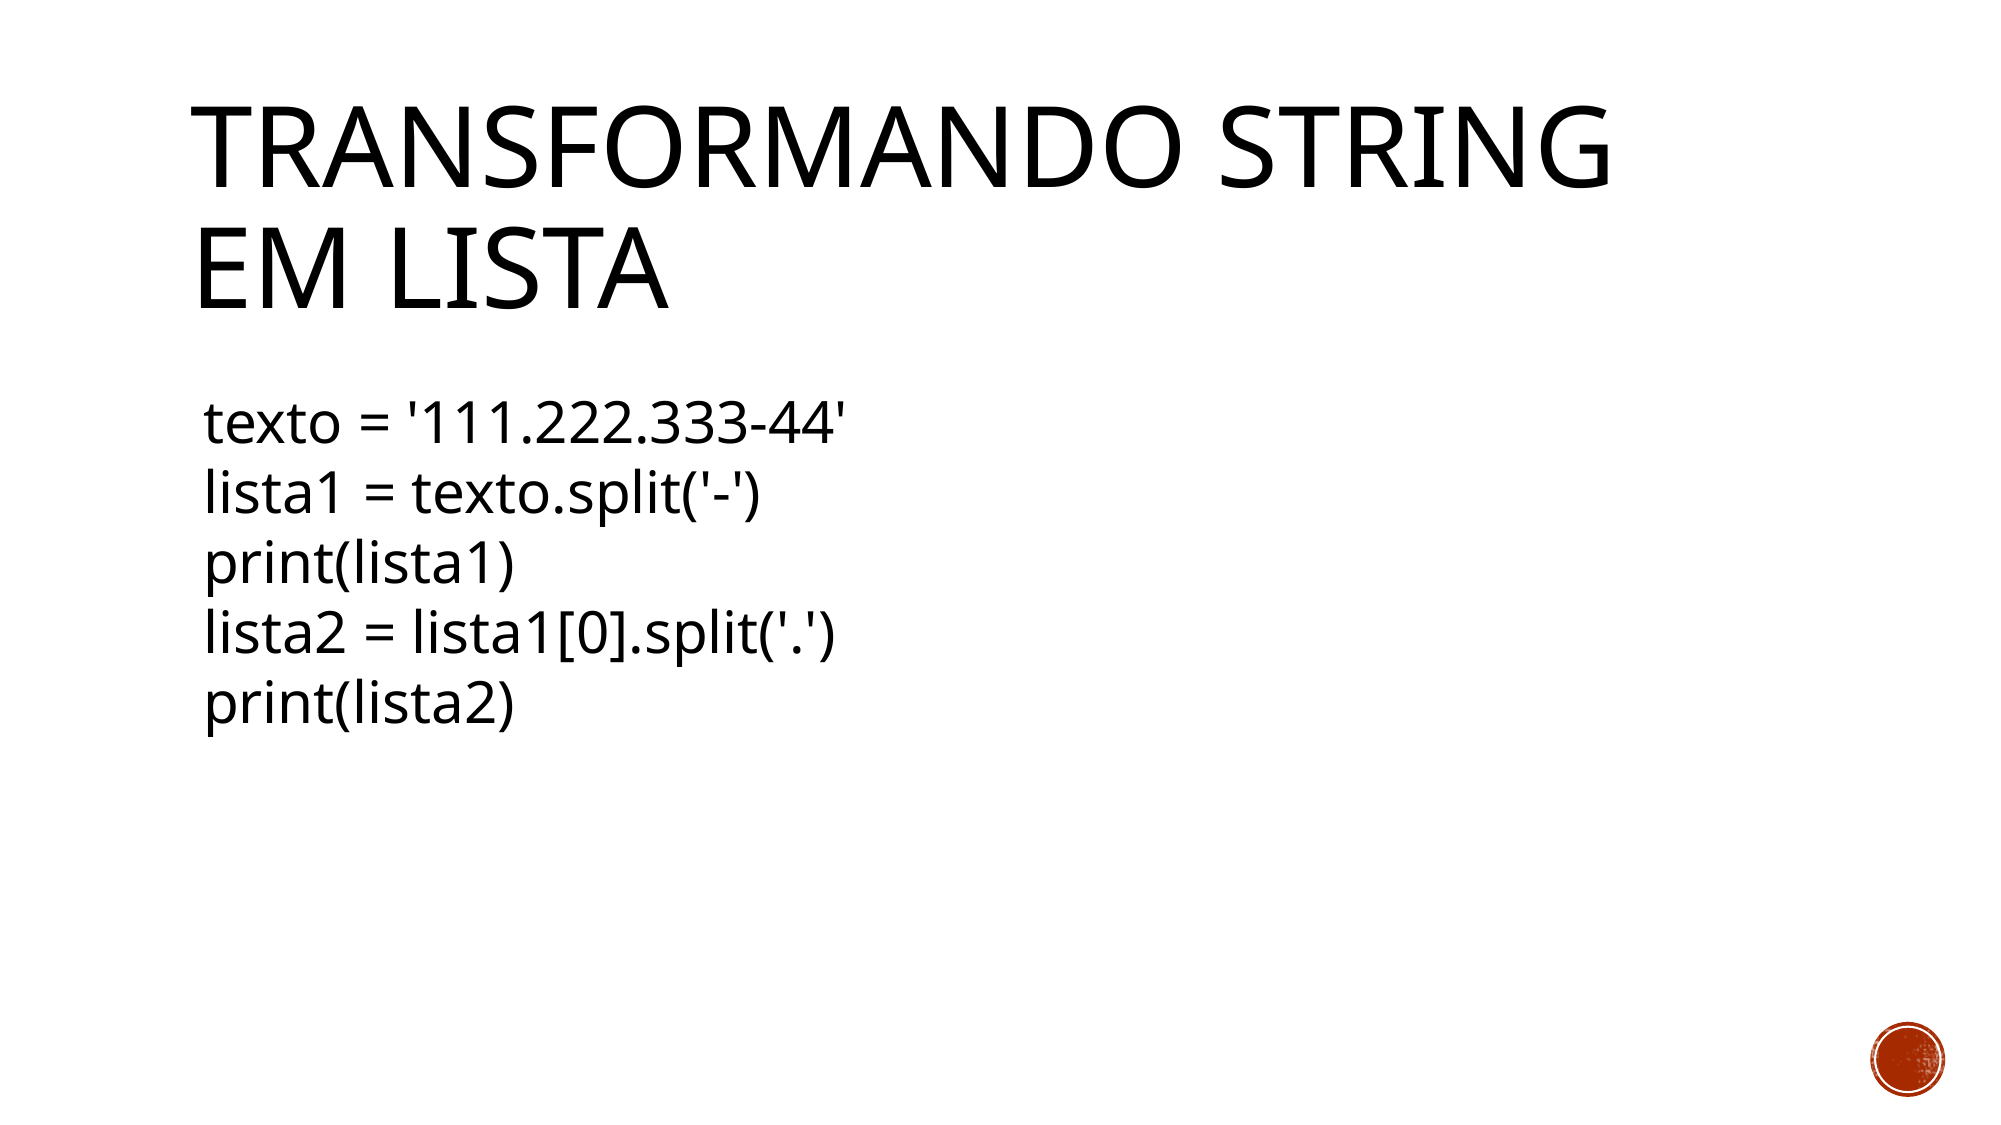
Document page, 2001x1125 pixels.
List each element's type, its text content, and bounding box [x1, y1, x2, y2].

title Transformando string em lista [175, 79, 1826, 344]
text_box texto = '111.222.333-44' lista1 = texto.split('-') print(lista1) lista2 = lista1[0].split('.') print(lista2) [188, 378, 1978, 743]
